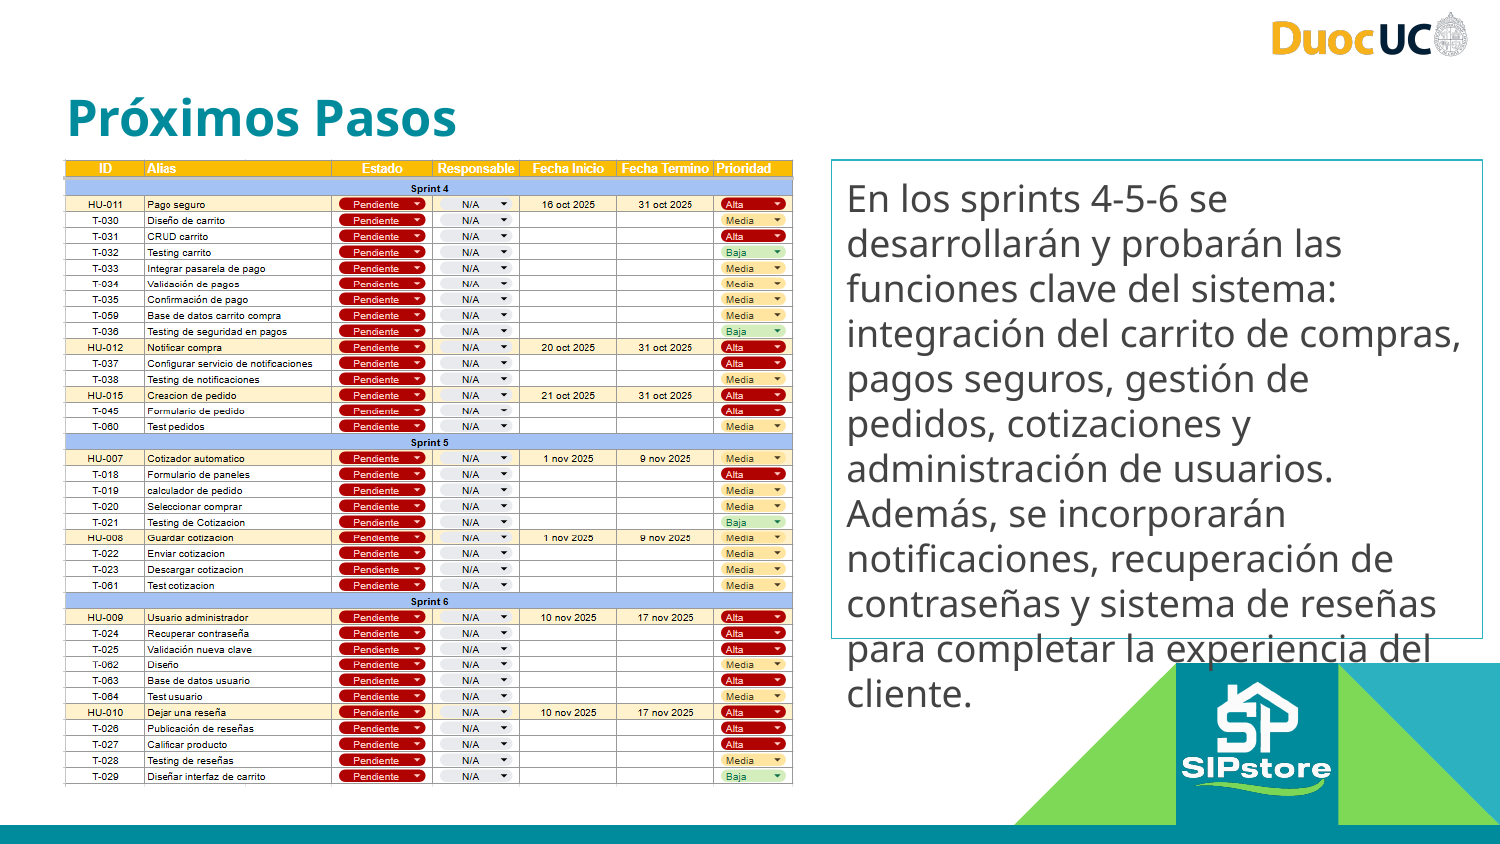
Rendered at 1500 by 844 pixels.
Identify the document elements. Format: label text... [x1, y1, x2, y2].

picture [62, 159, 795, 787]
title Próximos Pasos [51, 67, 1449, 167]
picture [1176, 667, 1337, 829]
text_box En los sprints 4-5-6 se desarrollarán y probarán las funciones clave del sistema: integración del carrito de compras, pagos seguros, gestión de pedidos, cotizaciones y administración de usuarios. Además, se incorporarán notificaciones, recuperación de contraseñas y sistema de reseñas para completar la experiencia del cliente. [831, 159, 1483, 639]
picture [1270, 9, 1470, 59]
